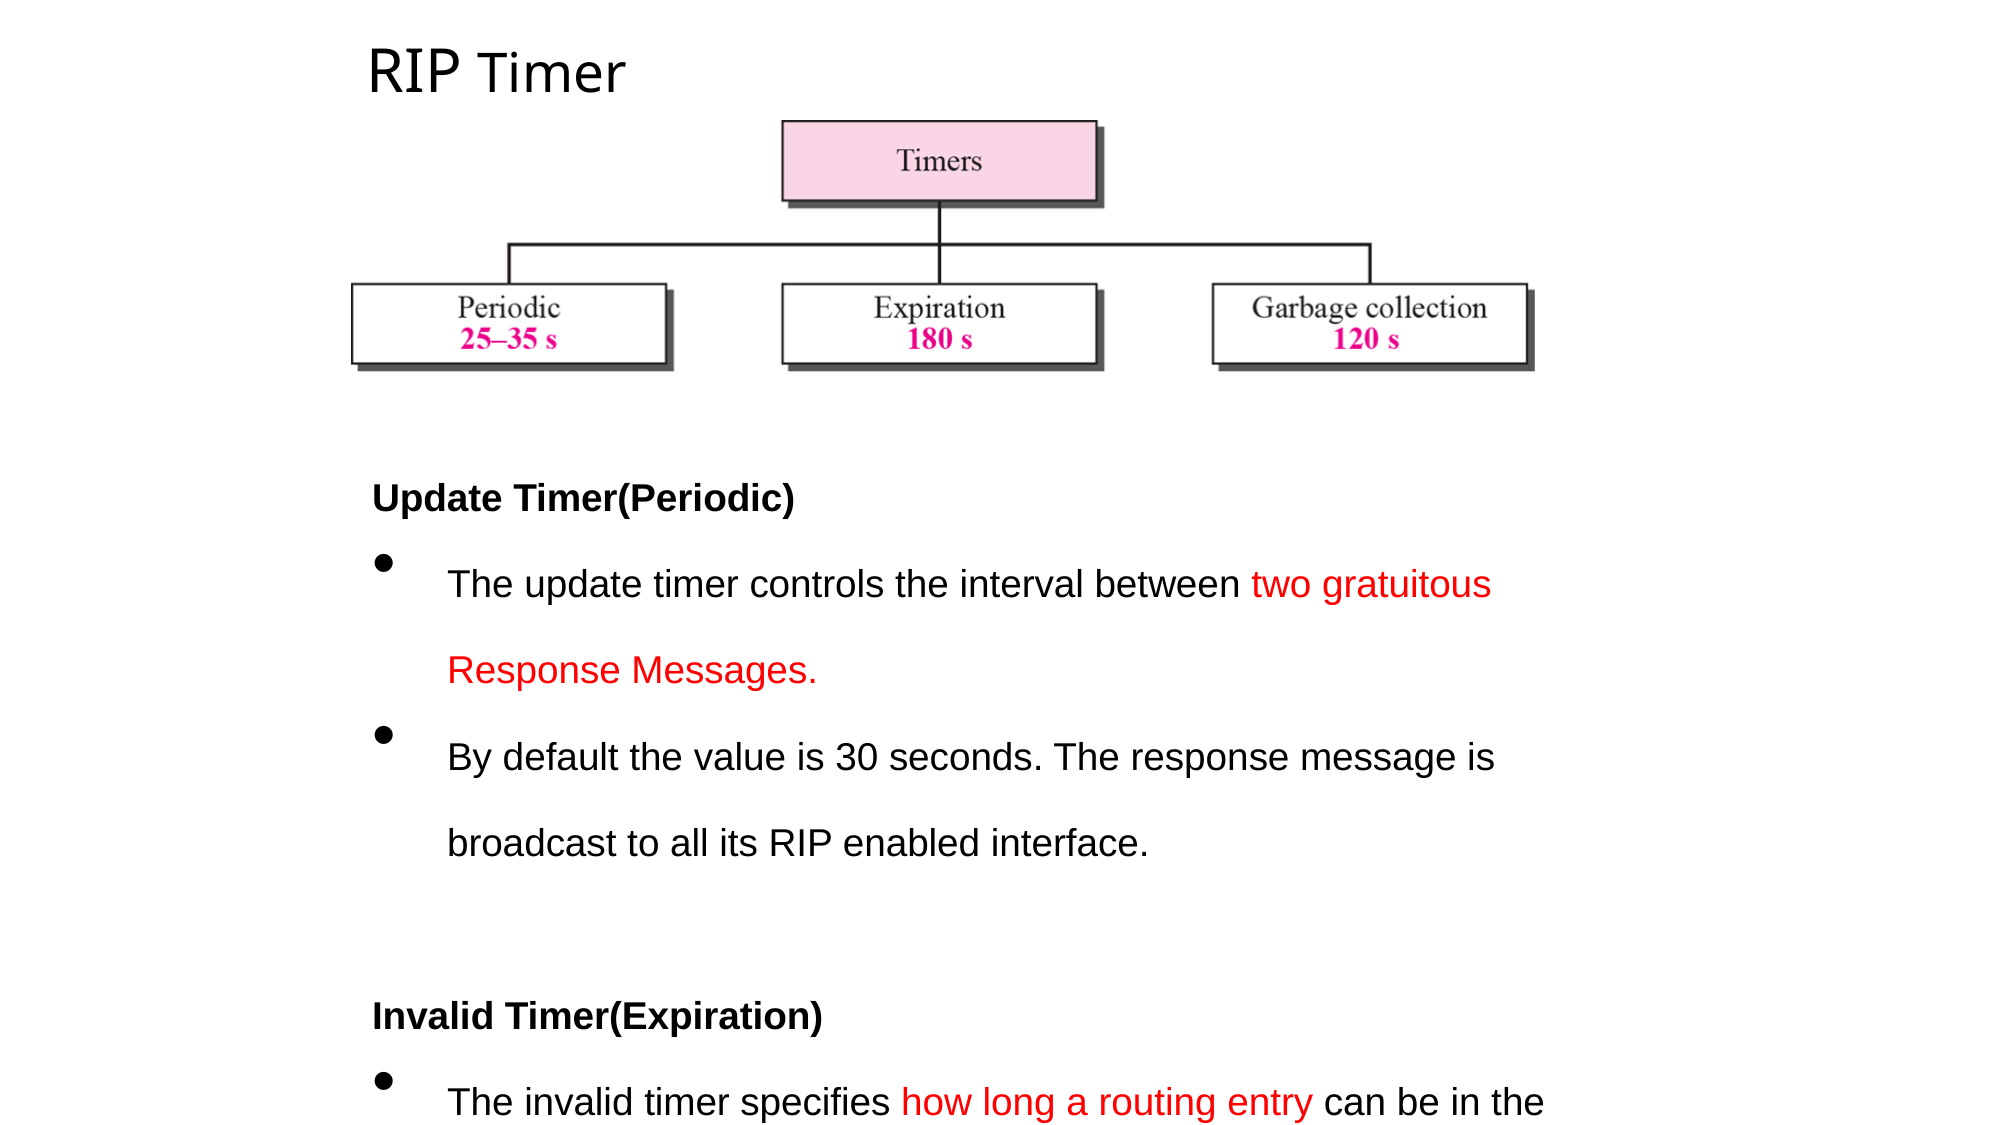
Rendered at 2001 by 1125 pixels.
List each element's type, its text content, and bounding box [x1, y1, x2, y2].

title RIP Timer [351, 24, 1646, 116]
text_box Update Timer(Periodic) The update timer controls the interval between two gratuitous Response Messages. By default the value is 30 seconds. The response message is broadcast to all its RIP enabled interface. Invalid Timer(Expiration) The invalid timer specifies how long a routing entry can be in the routing table without being updated. By default, the value is 180 seconds. After the timer expires the hop count of the routing entry will be set to 16, marking the destination as unreachable. [357, 425, 1651, 1125]
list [351, 120, 1535, 372]
